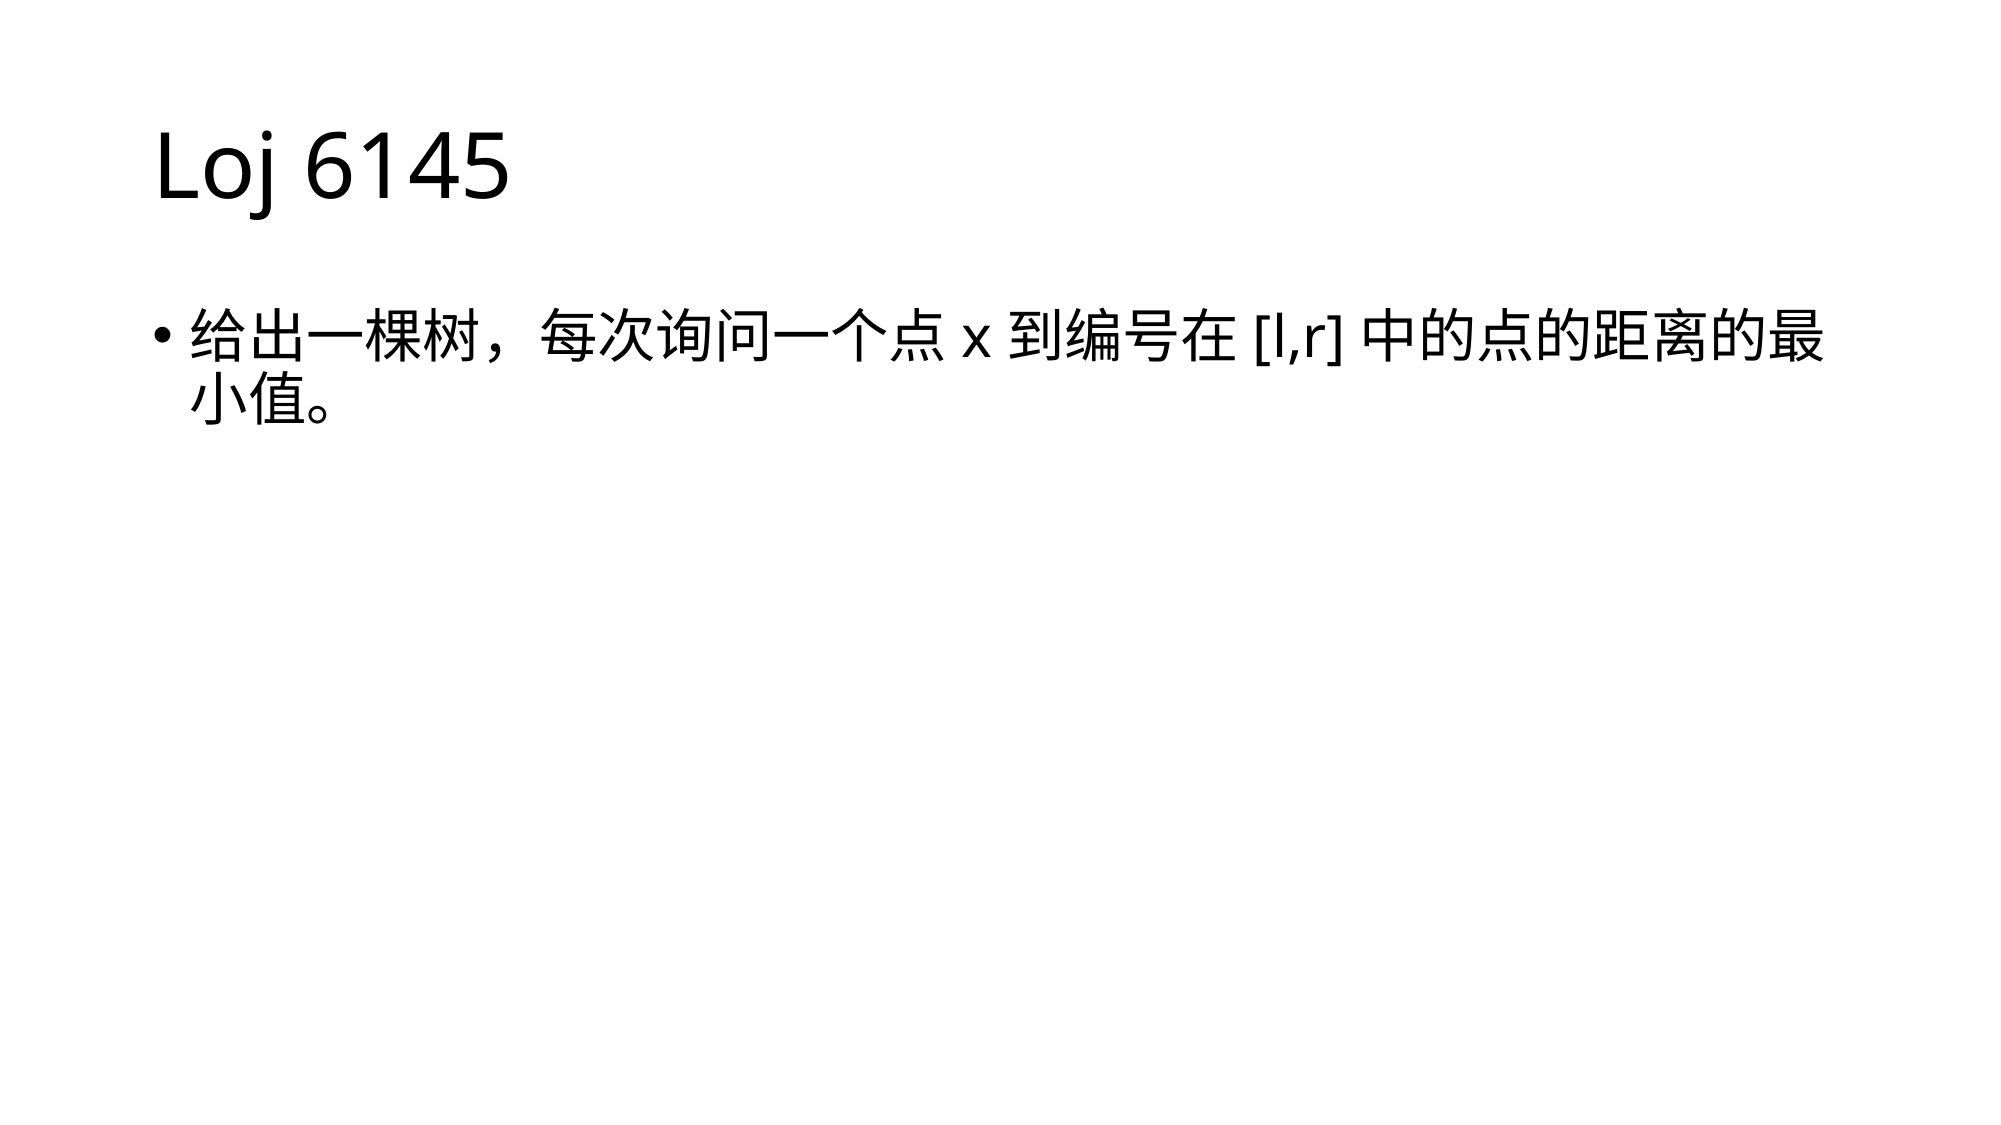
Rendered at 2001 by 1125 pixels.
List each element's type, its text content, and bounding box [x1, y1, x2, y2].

title Loj 6145 [137, 59, 1863, 278]
list 给出一棵树，每次询问一个点x到编号在[l,r]中的点的距离的最小值。 [137, 299, 1863, 1014]
